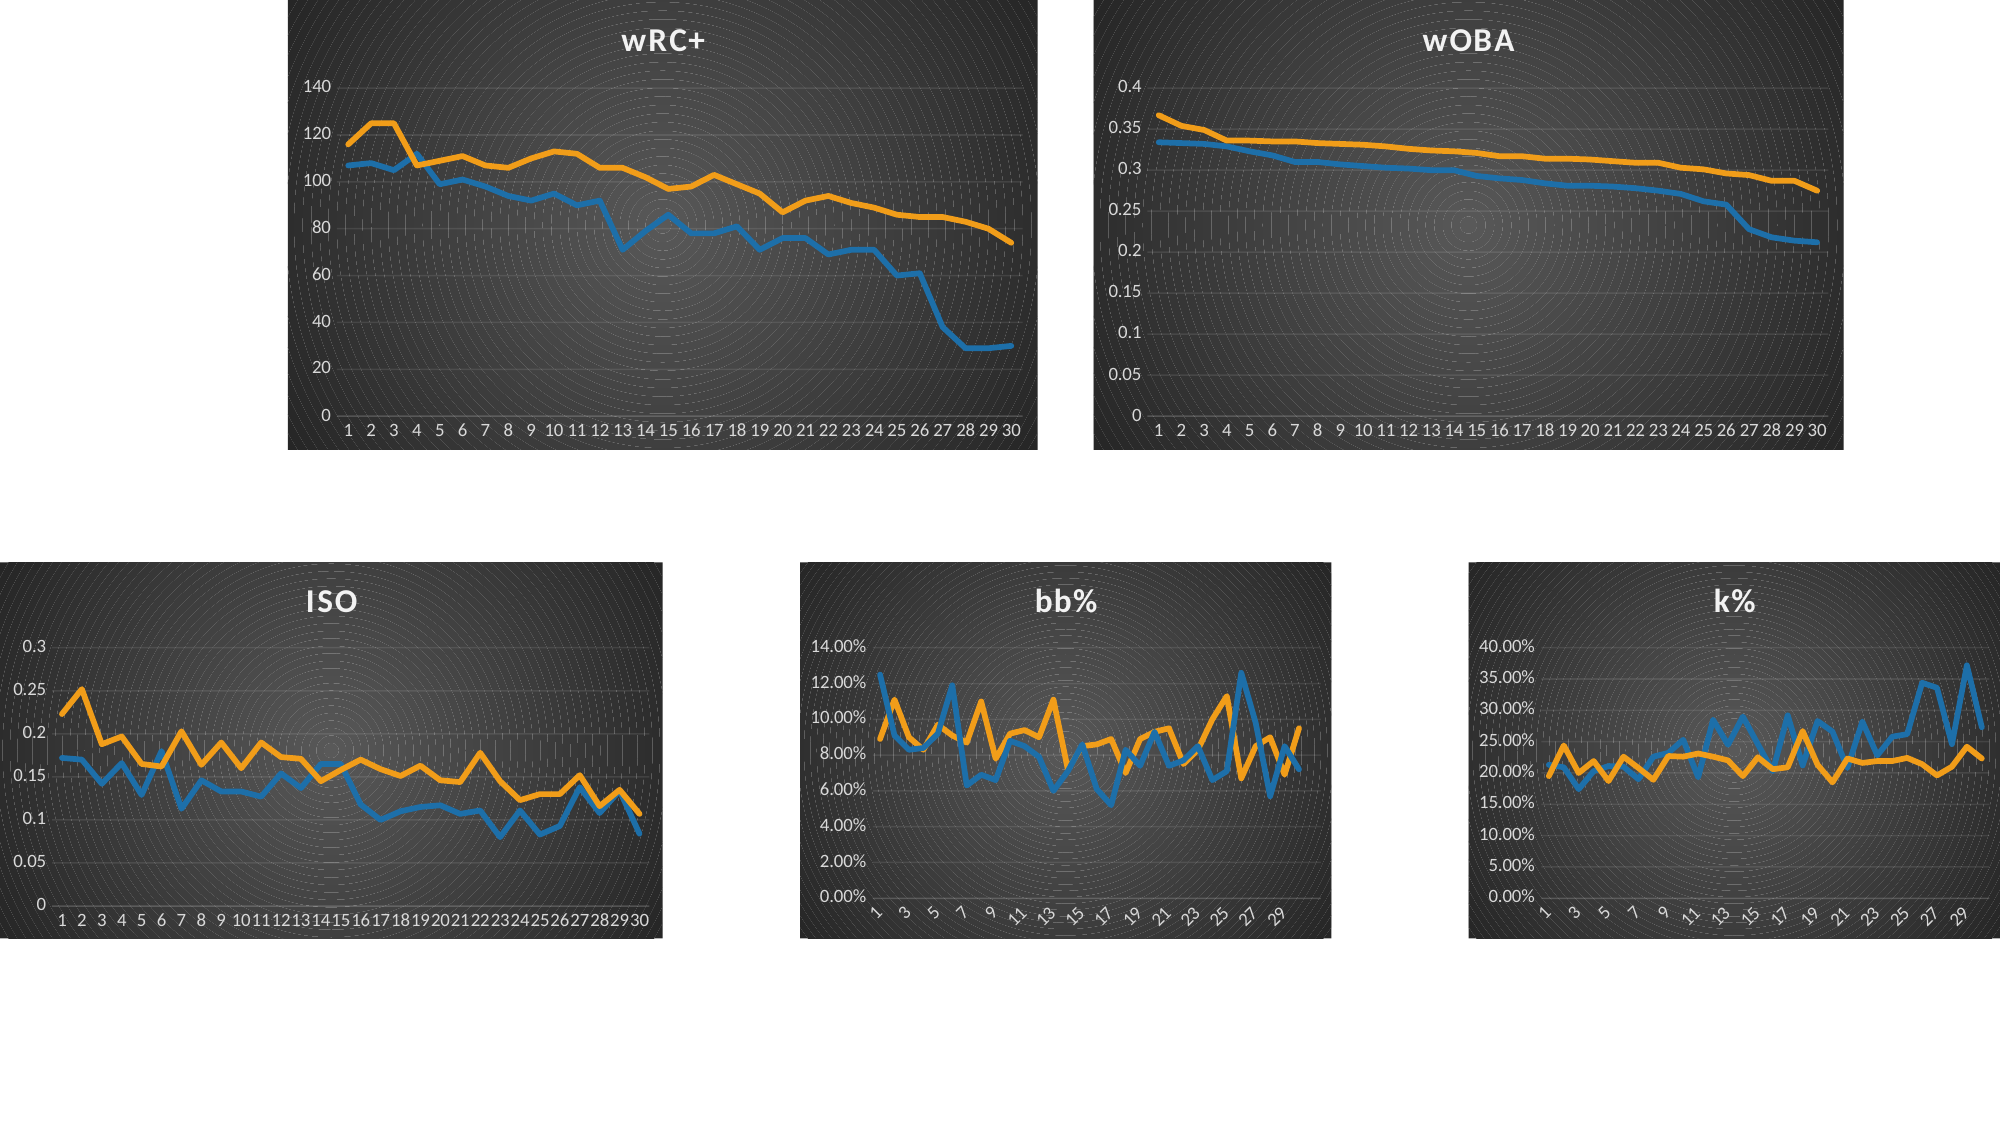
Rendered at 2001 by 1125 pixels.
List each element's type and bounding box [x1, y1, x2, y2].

chart [799, 562, 1332, 939]
chart [1468, 562, 2000, 939]
chart [287, 0, 1038, 450]
chart [1093, 0, 1844, 450]
chart [0, 562, 663, 939]
